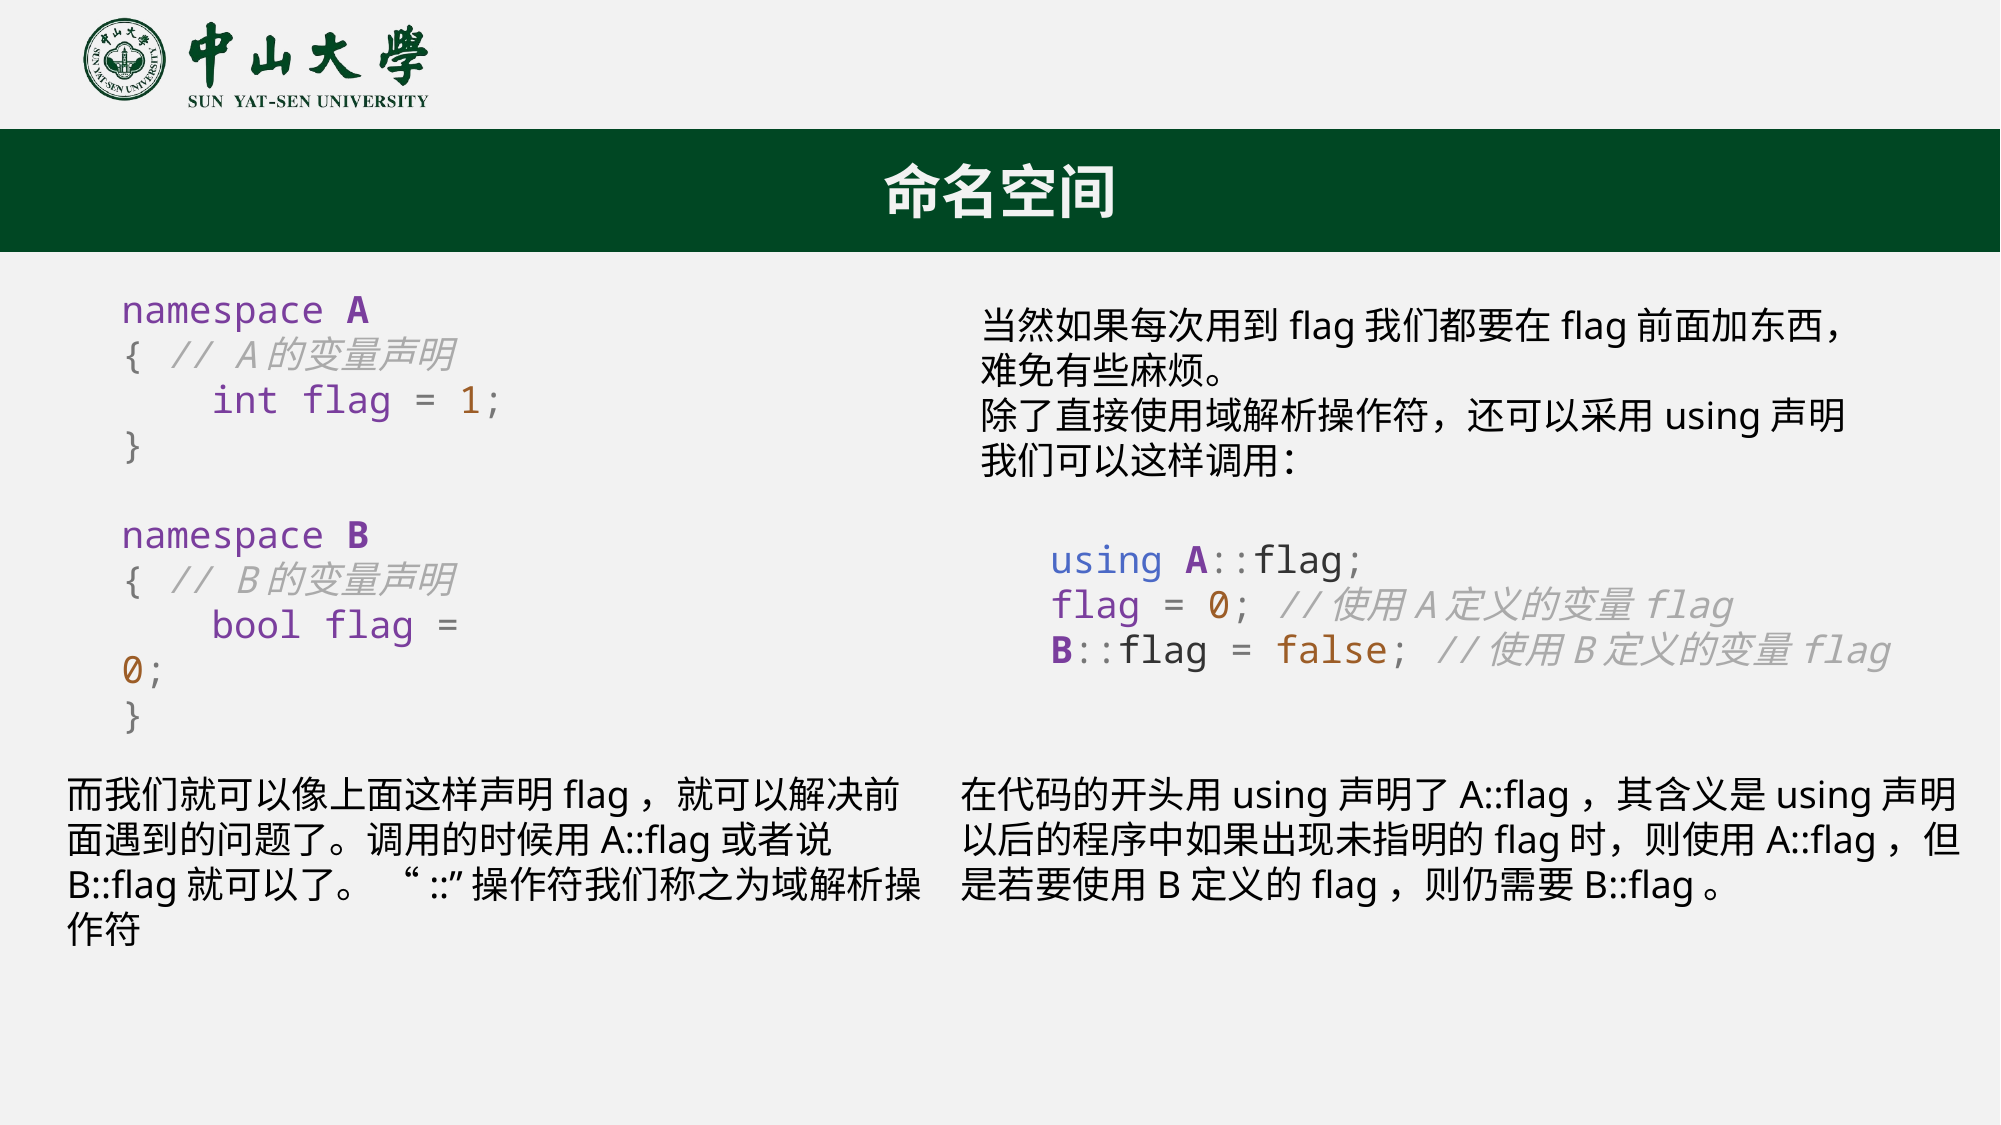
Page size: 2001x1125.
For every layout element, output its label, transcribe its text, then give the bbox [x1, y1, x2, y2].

text_box 命名空间 [0, 129, 2000, 251]
text_box namespace A { // A的变量声明 int flag = 1; } namespace B { // B的变量声明 bool flag = 0; } [106, 279, 523, 763]
text_box 当然如果每次用到flag我们都要在flag前面加东西，难免有些麻烦。 除了直接使用域解析操作符，还可以采用using声明我们可以这样调用： [965, 294, 1871, 535]
text_box 在代码的开头用using声明了A::flag，其含义是using声明以后的程序中如果出现未指明的flag时，则使用A::flag，但是若要使用B定义的flag，则仍需要B::flag。 [945, 763, 1980, 913]
text_box 而我们就可以像上面这样声明flag，就可以解决前面遇到的问题了。调用的时候用A::flag或者说B::flag就可以了。 “::”操作符我们称之为域解析操作符 [52, 763, 946, 958]
picture [61, 0, 473, 143]
text_box using A::flag; flag = 0; //使用A定义的变量flag B::flag = false; //使用B定义的变量flag [945, 528, 1969, 724]
